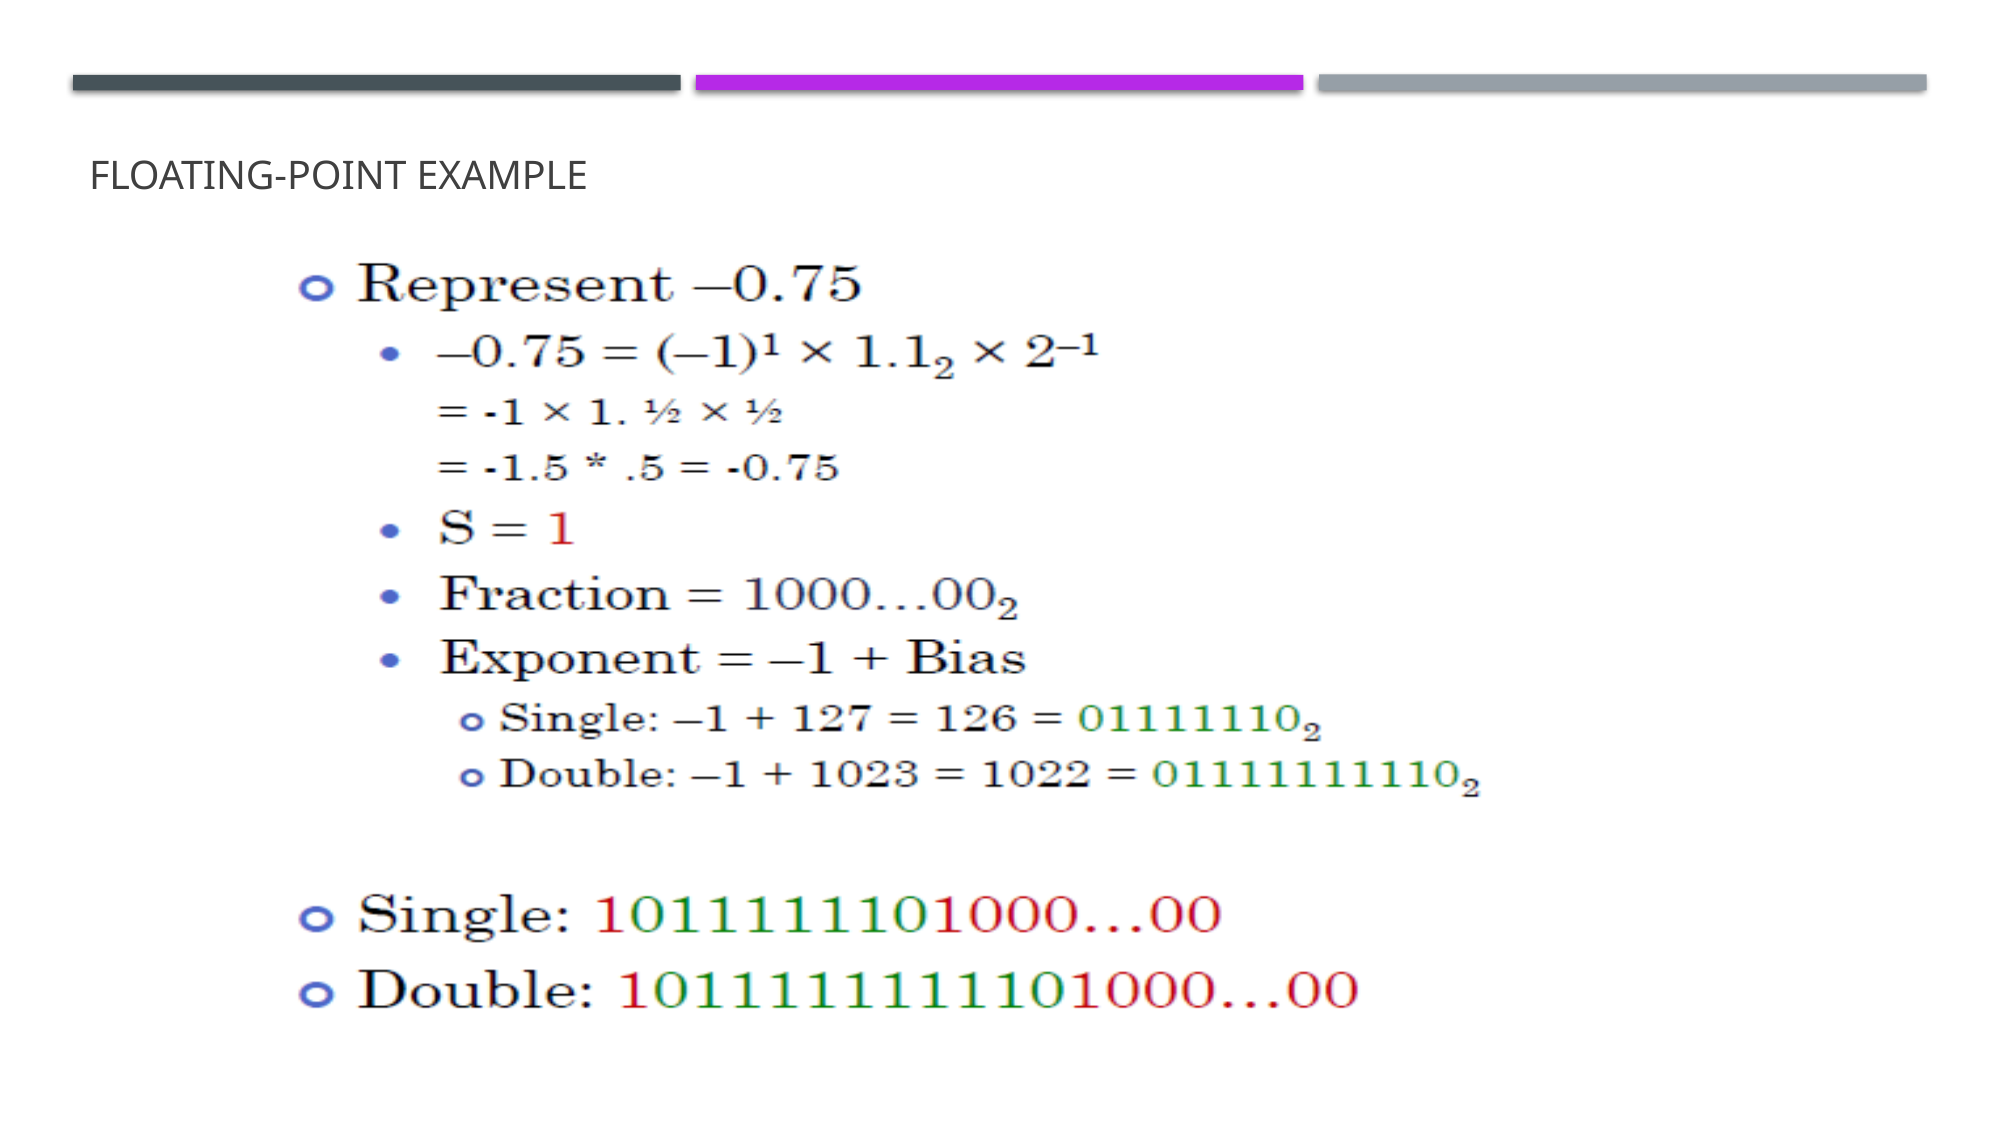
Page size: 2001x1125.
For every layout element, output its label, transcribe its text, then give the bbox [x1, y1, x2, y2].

title FLOATING-POINT EXAMPLE [74, 95, 1884, 205]
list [255, 233, 1723, 1051]
